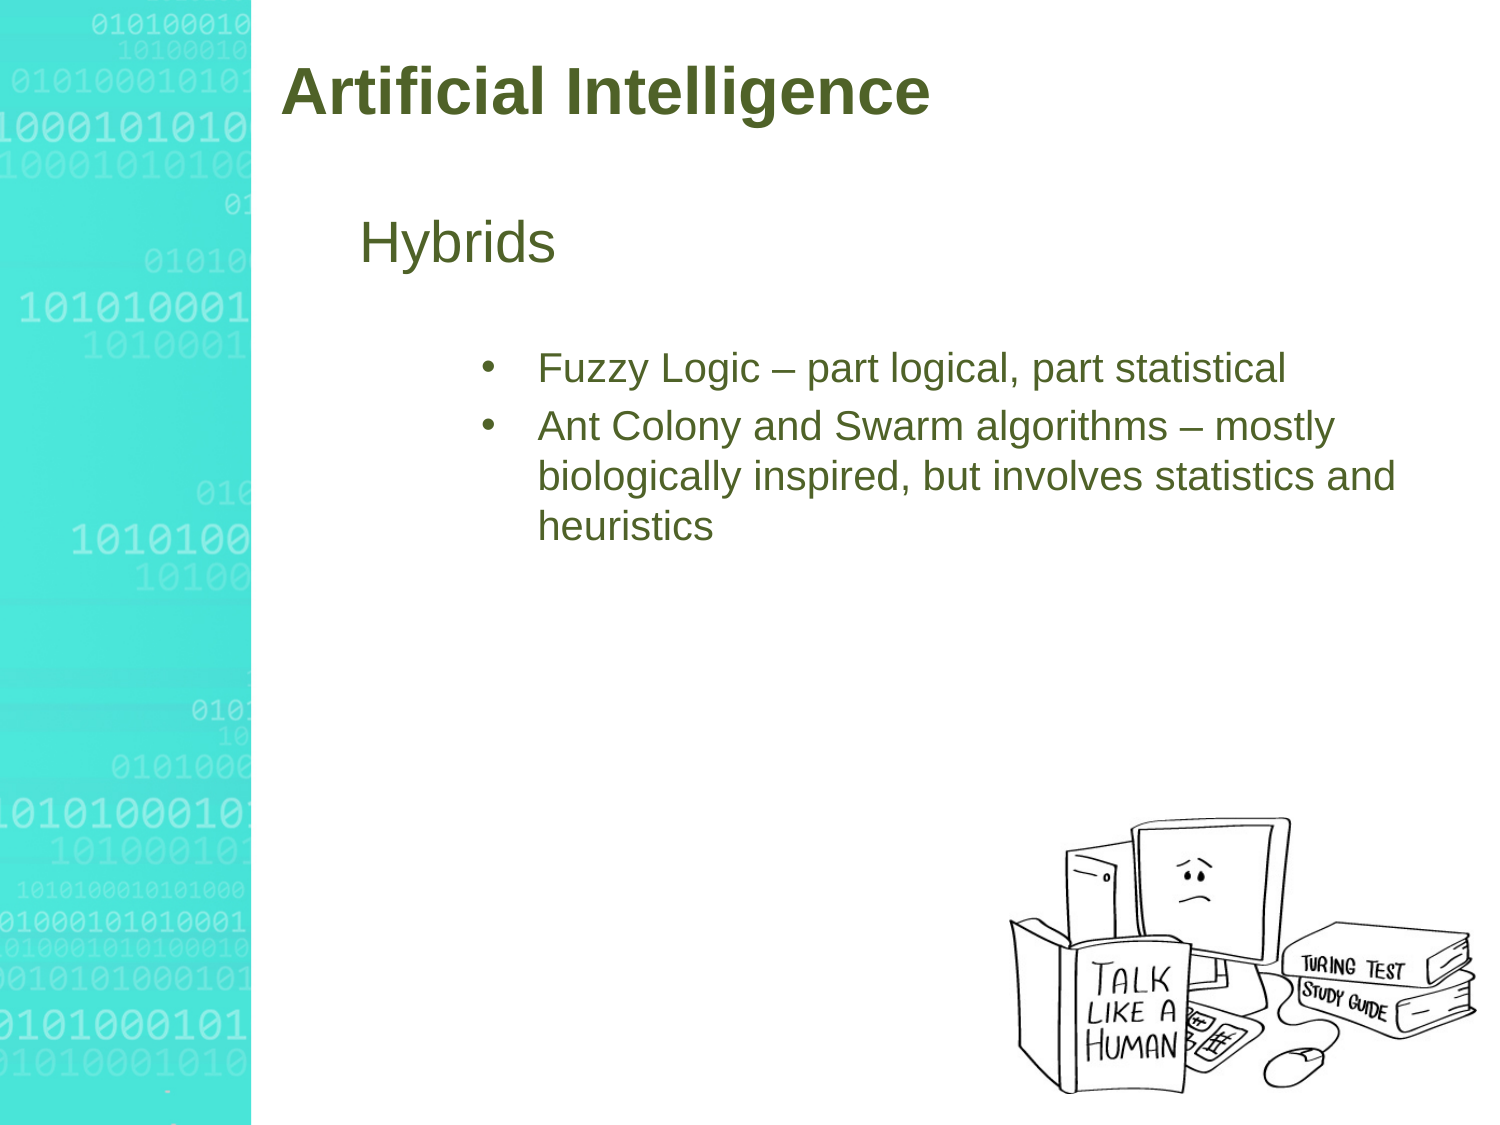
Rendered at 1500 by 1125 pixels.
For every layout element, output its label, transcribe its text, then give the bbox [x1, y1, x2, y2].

title Artificial Intelligence [265, 0, 1500, 176]
picture [0, 0, 1500, 1125]
list Hybrids Fuzzy Logic – part logical, part statistical Ant Colony and Swarm algorithms – mostly biologically inspired, but involves statistics and heuristics [344, 196, 1422, 575]
